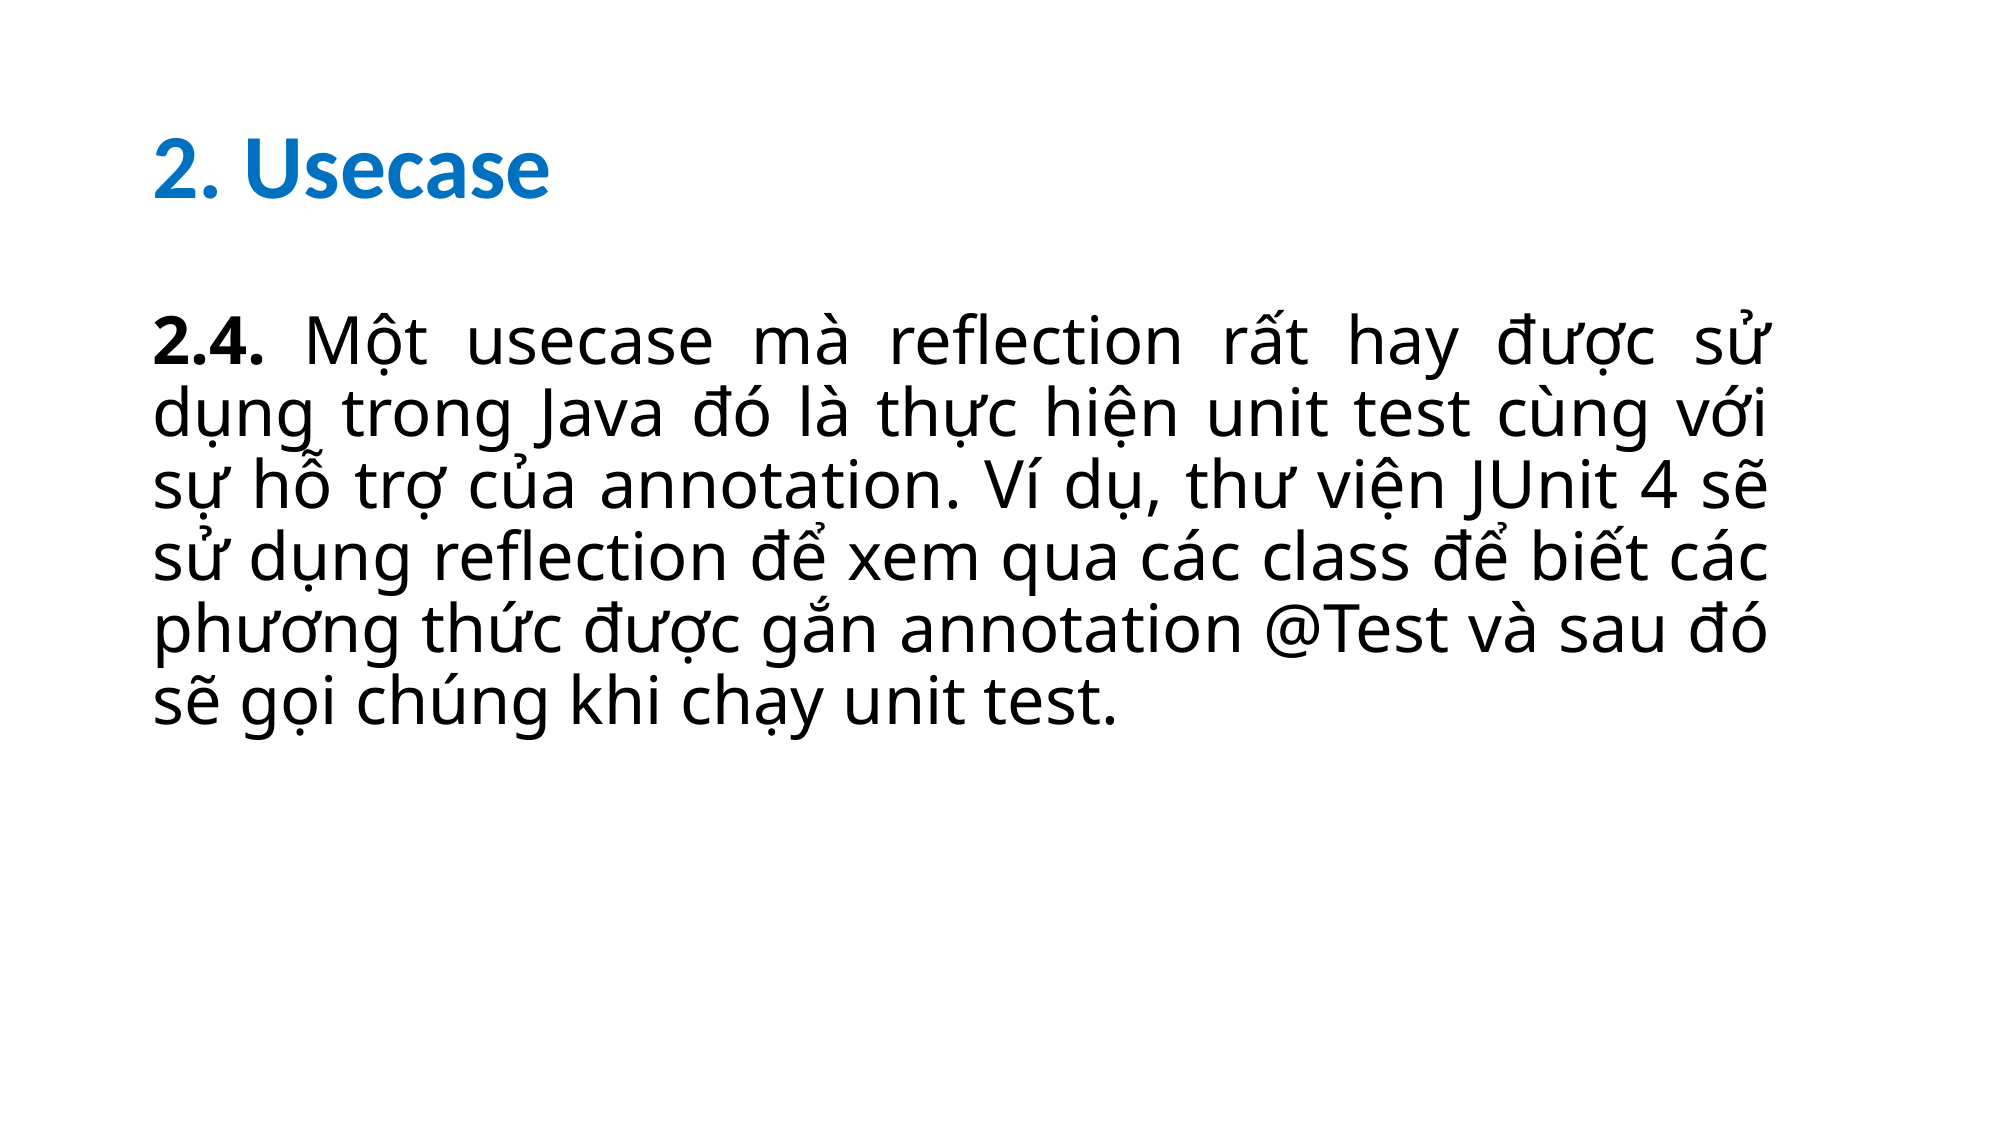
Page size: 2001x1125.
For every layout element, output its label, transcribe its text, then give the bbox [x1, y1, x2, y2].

list 2.4. Một usecase mà reflection rất hay được sử dụng trong Java đó là thực hiện unit test cùng với sự hỗ trợ của annotation. Ví dụ, thư viện JUnit 4 sẽ sử dụng reflection để xem qua các class để biết các phương thức được gắn annotation @Test và sau đó sẽ gọi chúng khi chạy unit test. [137, 299, 1786, 1014]
title 2. Usecase [137, 59, 1863, 278]
